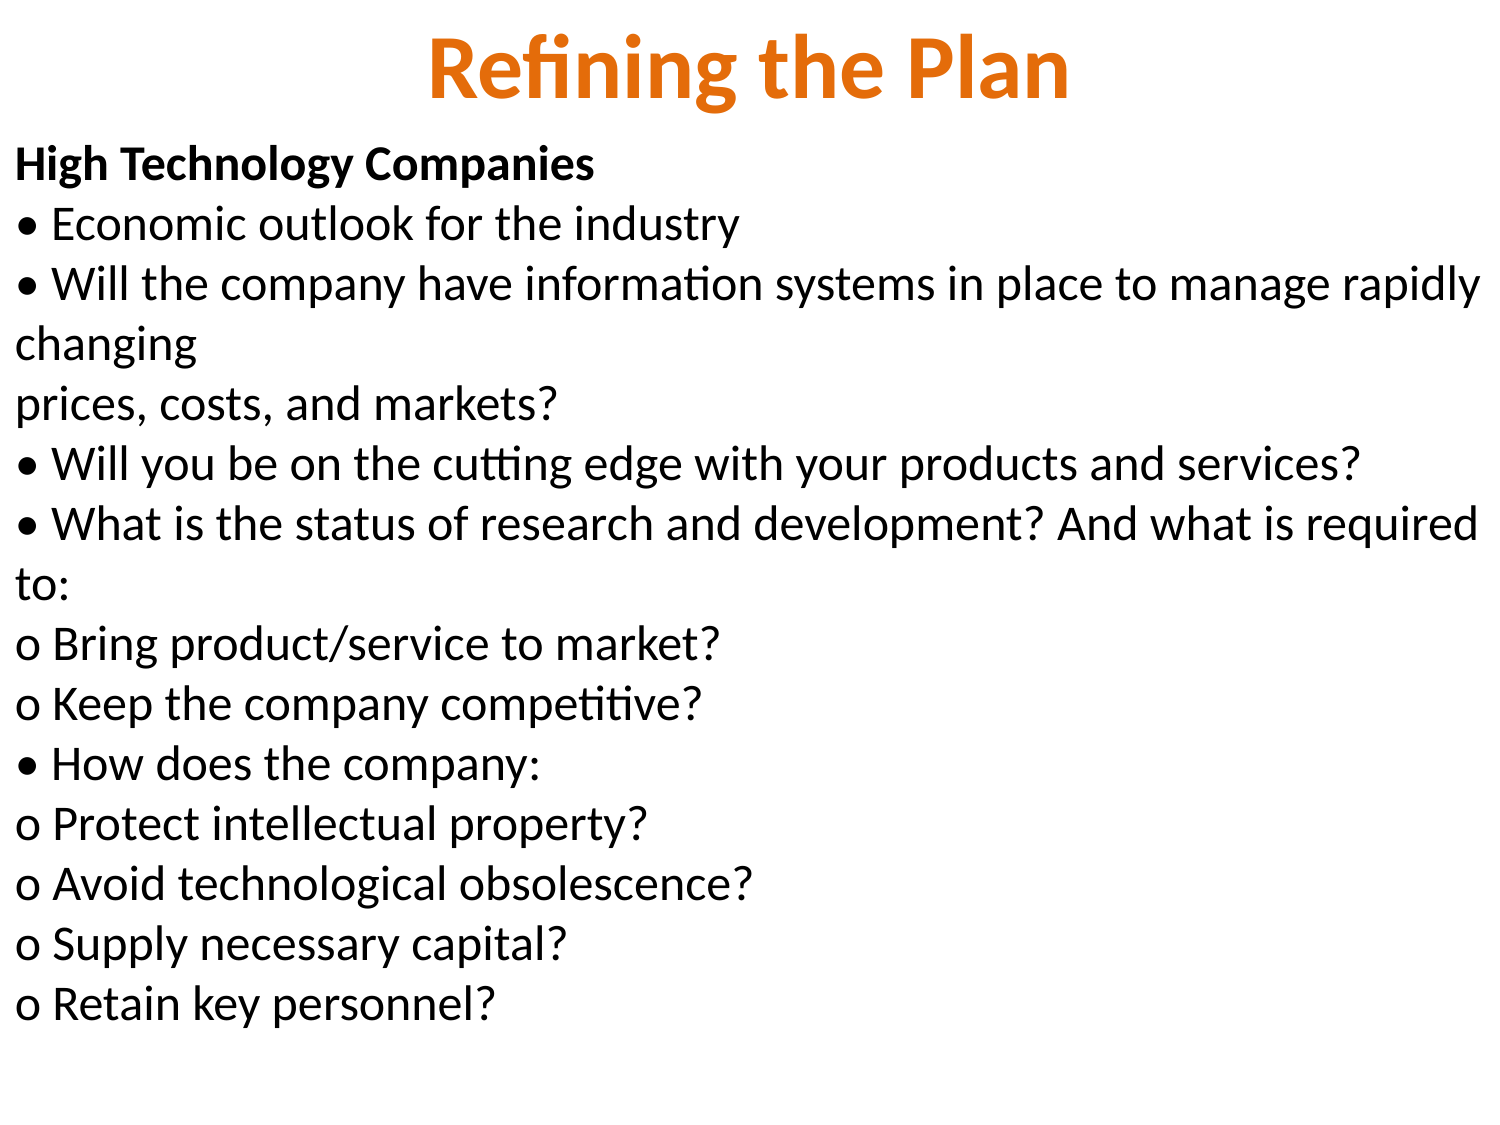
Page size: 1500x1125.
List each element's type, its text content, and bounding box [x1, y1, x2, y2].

text_box Refining the Plan [0, 0, 1500, 123]
text_box High Technology Companies • Economic outlook for the industry • Will the company have information systems in place to manage rapidly changing prices, costs, and markets? • Will you be on the cutting edge with your products and services? • What is the status of research and development? And what is required to: o Bring product/service to market? o Keep the company competitive? • How does the company: o Protect intellectual property? o Avoid technological obsolescence? o Supply necessary capital? o Retain key personnel? [0, 123, 1500, 1098]
